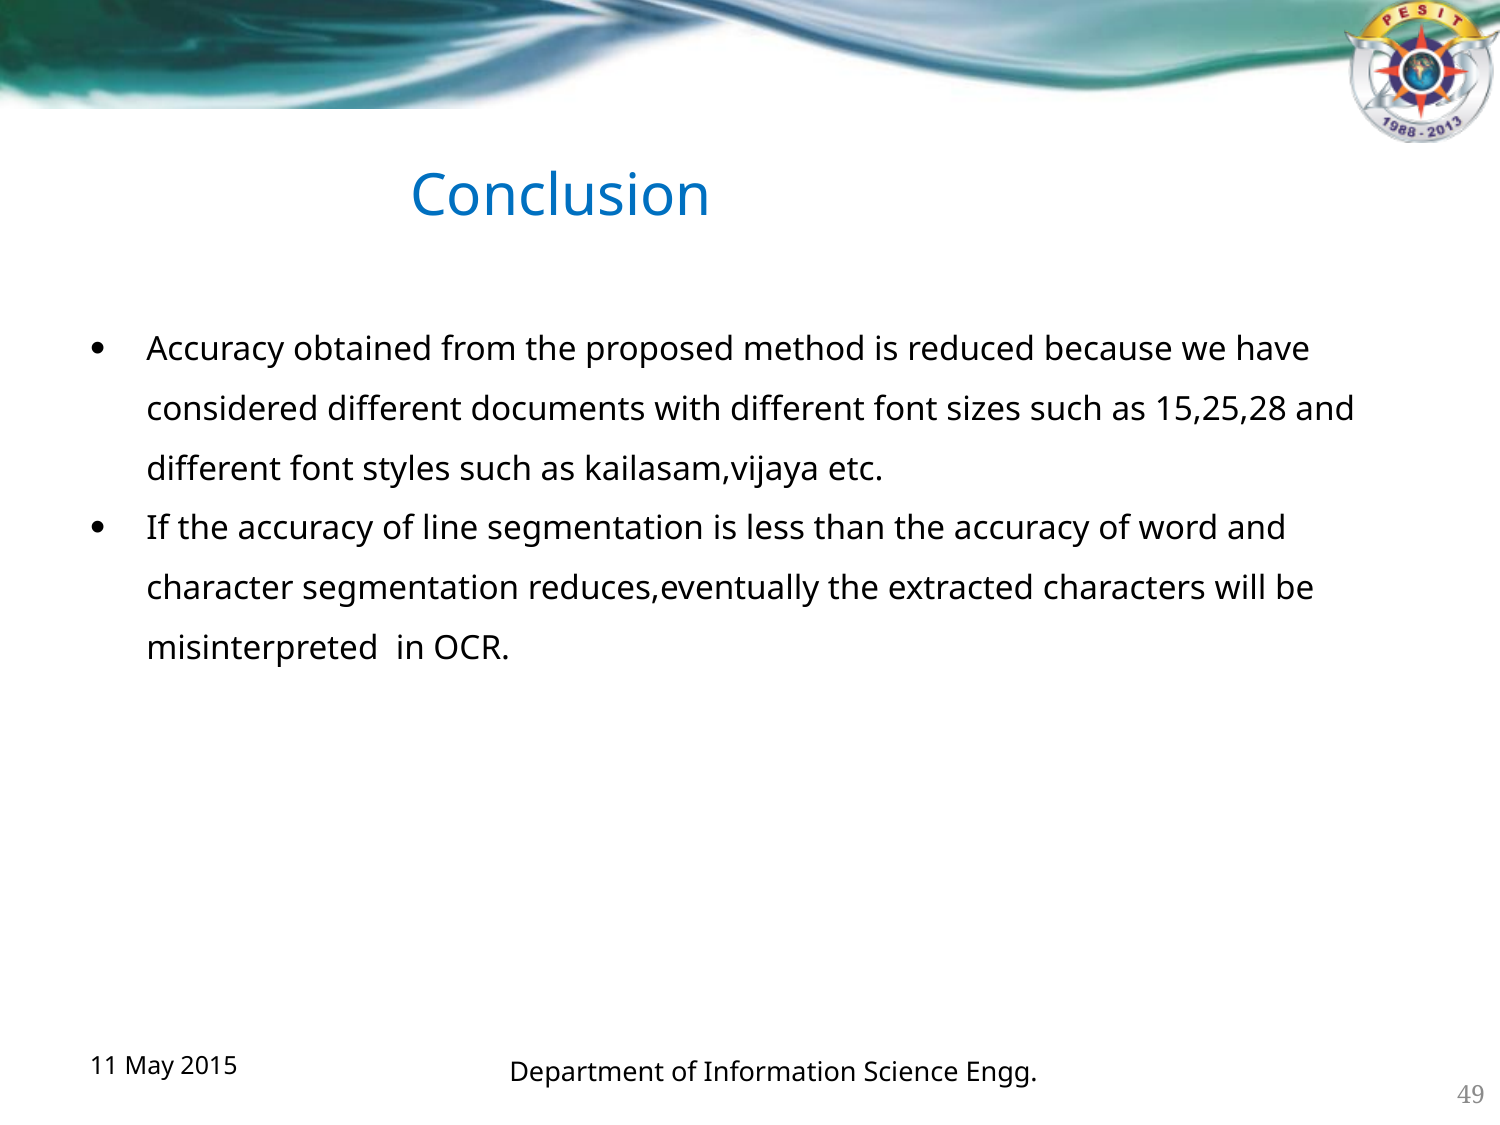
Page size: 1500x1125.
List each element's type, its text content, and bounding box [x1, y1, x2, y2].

slide_number 49 [1149, 1065, 1500, 1125]
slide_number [75, 1042, 425, 1103]
footer Department of Information Science Engg. [431, 1046, 1117, 1103]
picture [0, 0, 1500, 143]
list Accuracy obtained from the proposed method is reduced because we have considered different documents with different font sizes such as 15,25,28 and different font styles such as kailasam,vijaya etc. If the accuracy of line segmentation is less than the accuracy of word and character segmentation reduces,eventually the extracted characters will be misinterpreted in OCR. [75, 299, 1425, 1005]
title Conclusion [75, 149, 1425, 299]
